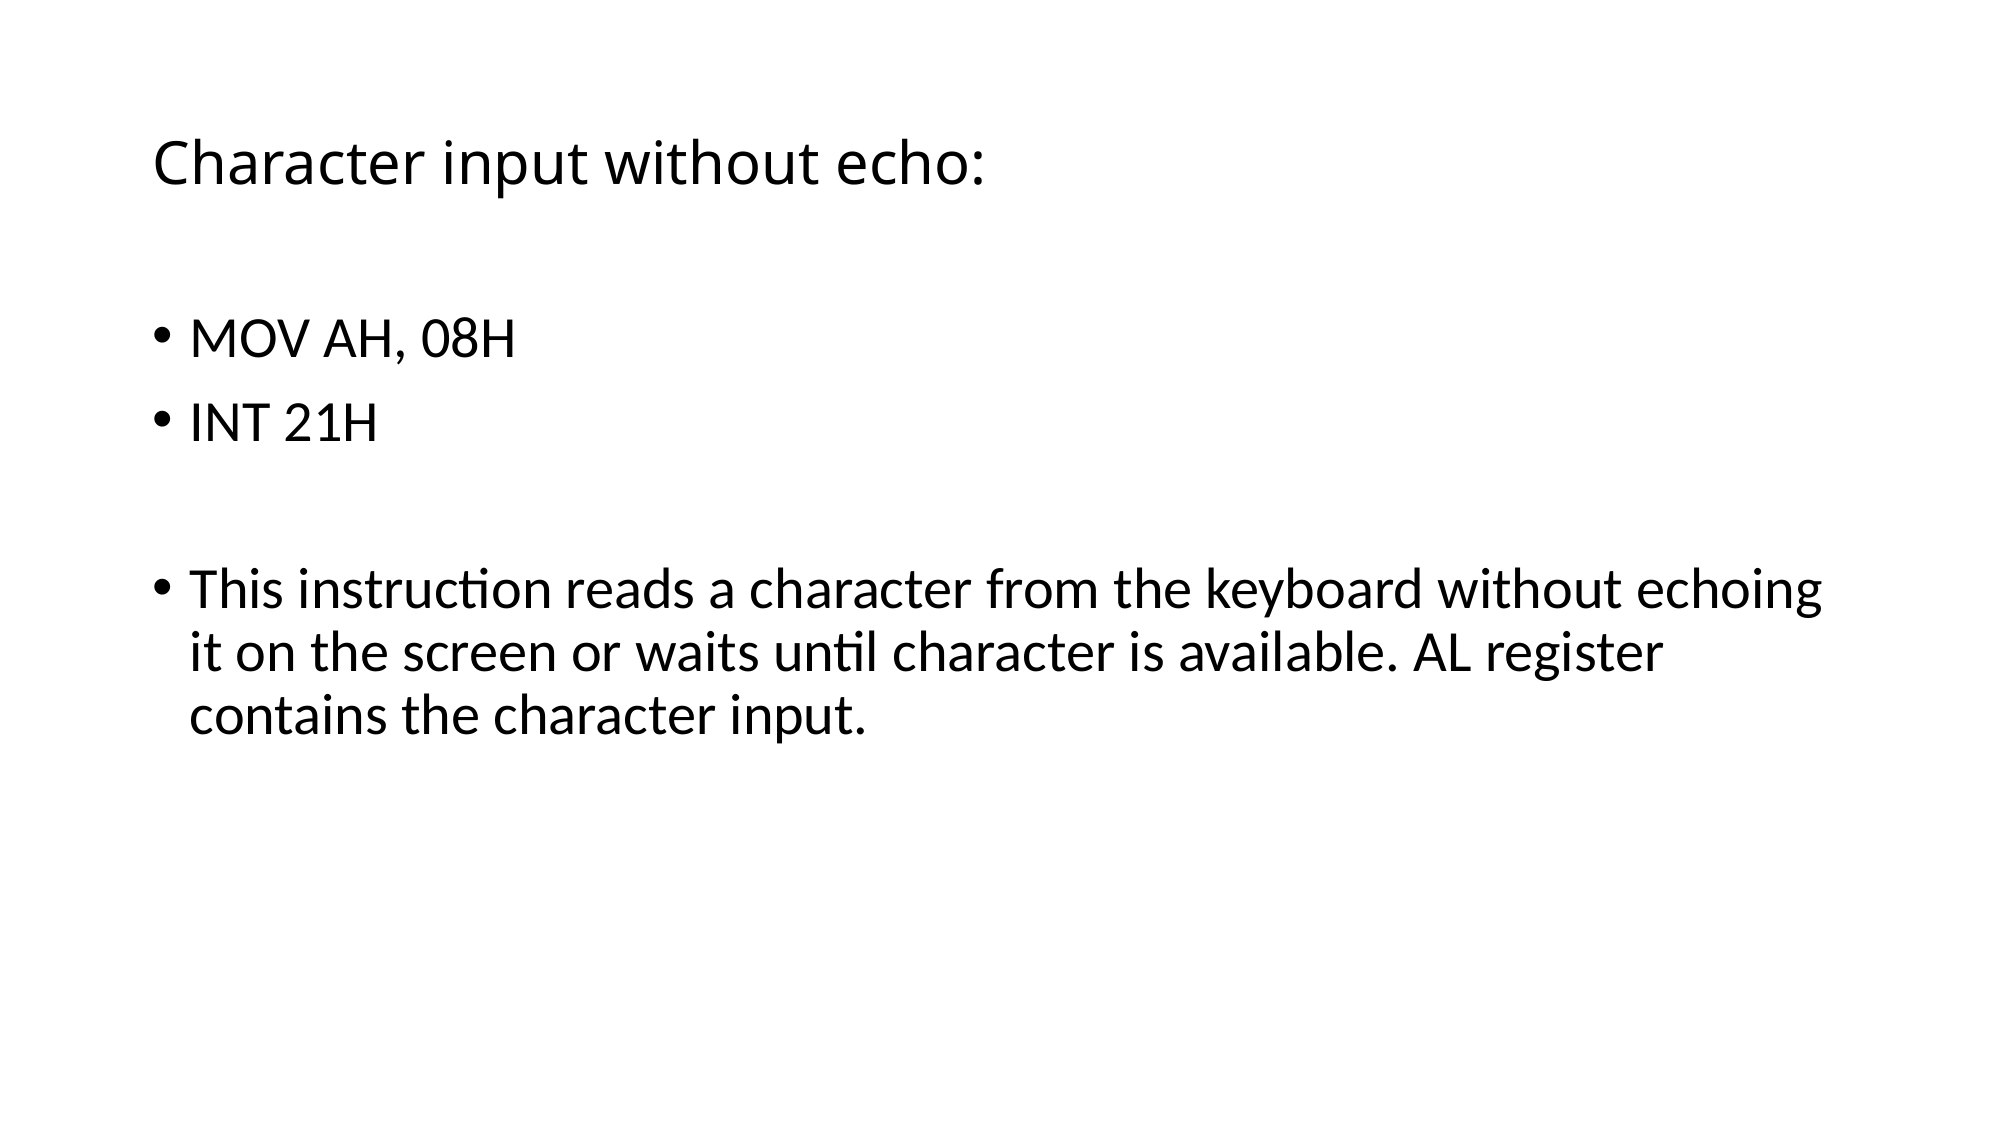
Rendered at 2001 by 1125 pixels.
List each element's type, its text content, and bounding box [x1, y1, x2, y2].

title Character input without echo: [137, 59, 1863, 278]
list MOV AH, 08H INT 21H This instruction reads a character from the keyboard without echoing it on the screen or waits until character is available. AL register contains the character input. [137, 299, 1863, 1014]
